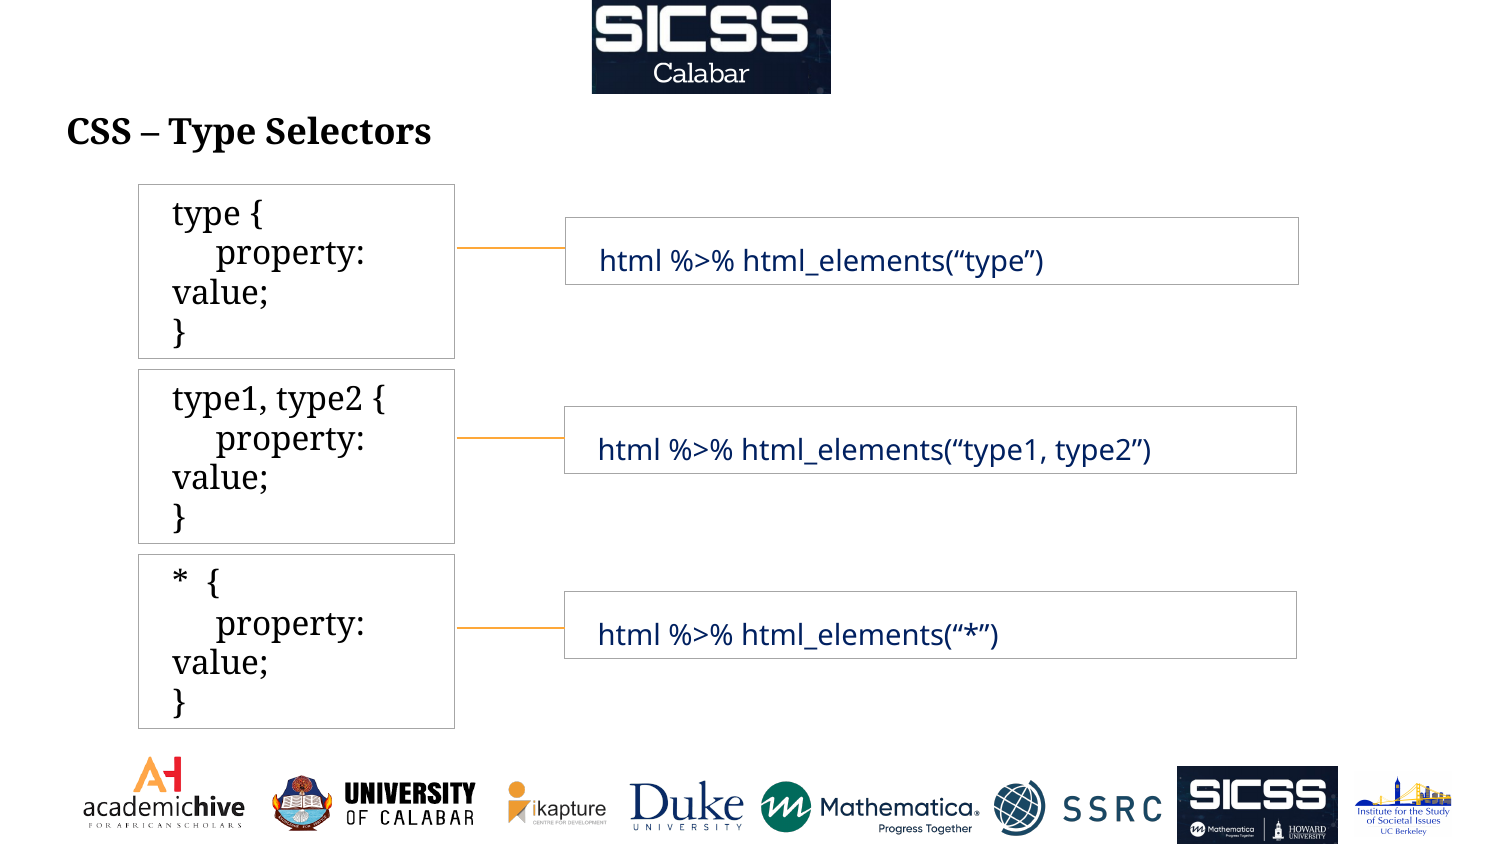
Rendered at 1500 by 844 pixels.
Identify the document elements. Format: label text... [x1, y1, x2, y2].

text_box html %>% html_elements(“type1, type2”) [564, 406, 1297, 474]
text_box html %>% html_elements(“type”) [565, 217, 1299, 285]
picture [591, 0, 832, 94]
list [51, 163, 1452, 745]
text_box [73, 744, 1453, 844]
text_box type { property: value; } [138, 184, 455, 359]
text_box html %>% html_elements(“*”) [564, 591, 1297, 659]
title CSS – Type Selectors [51, 93, 1449, 163]
text_box type1, type2 { property: value; } [138, 369, 455, 544]
text_box * { property: value; } [138, 554, 455, 729]
